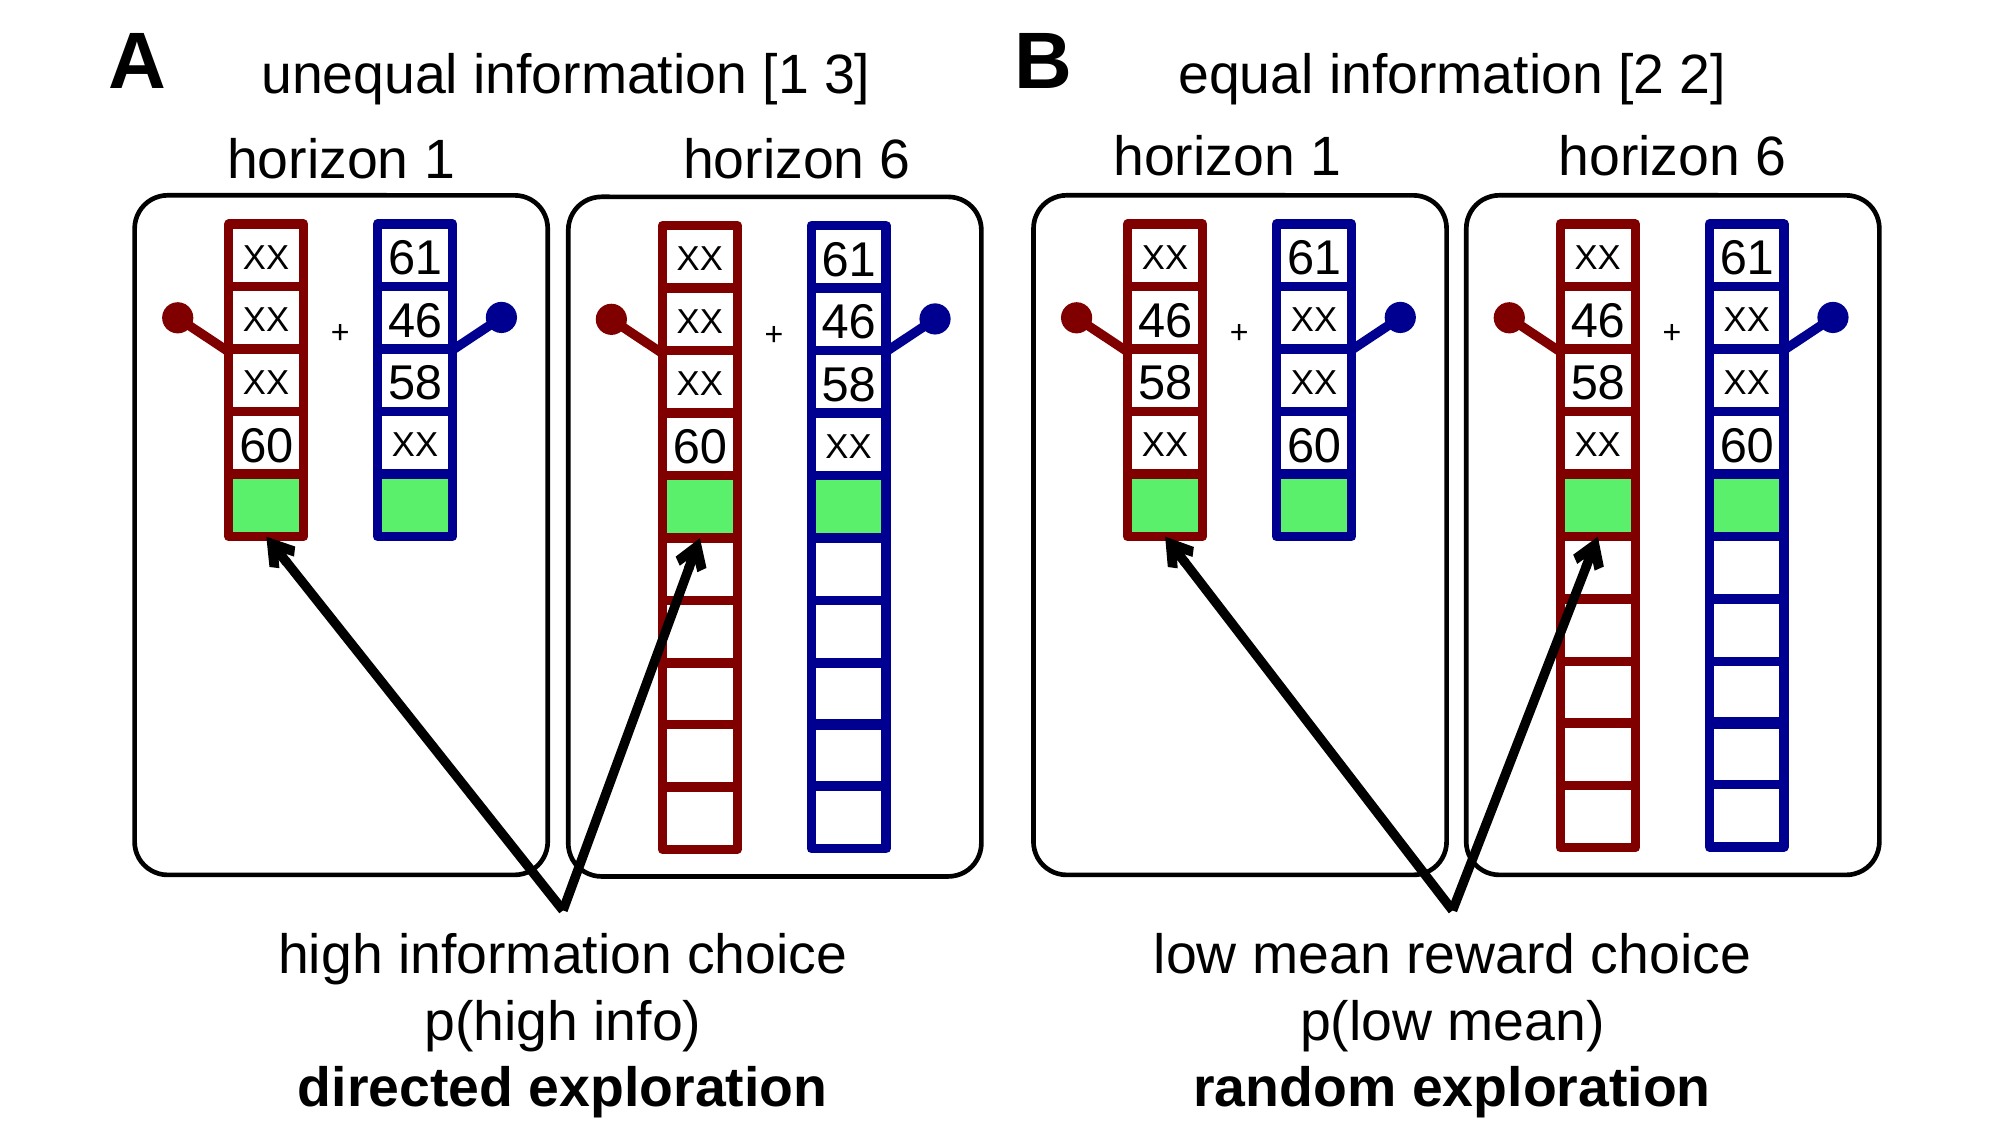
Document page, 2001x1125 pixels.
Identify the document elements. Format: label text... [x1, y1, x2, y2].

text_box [1165, 536, 1452, 911]
text_box low mean reward choice p(low mean) random exploration [1020, 910, 1885, 1125]
text_box A [93, 1, 267, 112]
text_box B [1000, 1, 1173, 112]
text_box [562, 538, 700, 911]
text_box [266, 536, 563, 911]
text_box equal information [2 2] [1173, 30, 1885, 112]
text_box high information choice p(high info) directed exploration [127, 910, 999, 1125]
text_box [1033, 195, 1447, 875]
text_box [1466, 195, 1880, 875]
text_box horizon 1 [134, 115, 548, 195]
text_box horizon 6 [1466, 112, 1880, 194]
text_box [134, 195, 548, 875]
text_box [568, 196, 982, 877]
text_box unequal information [1 3] [267, 30, 999, 112]
text_box horizon 6 [590, 116, 1004, 198]
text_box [1452, 536, 1598, 911]
text_box horizon 1 [1020, 112, 1434, 194]
